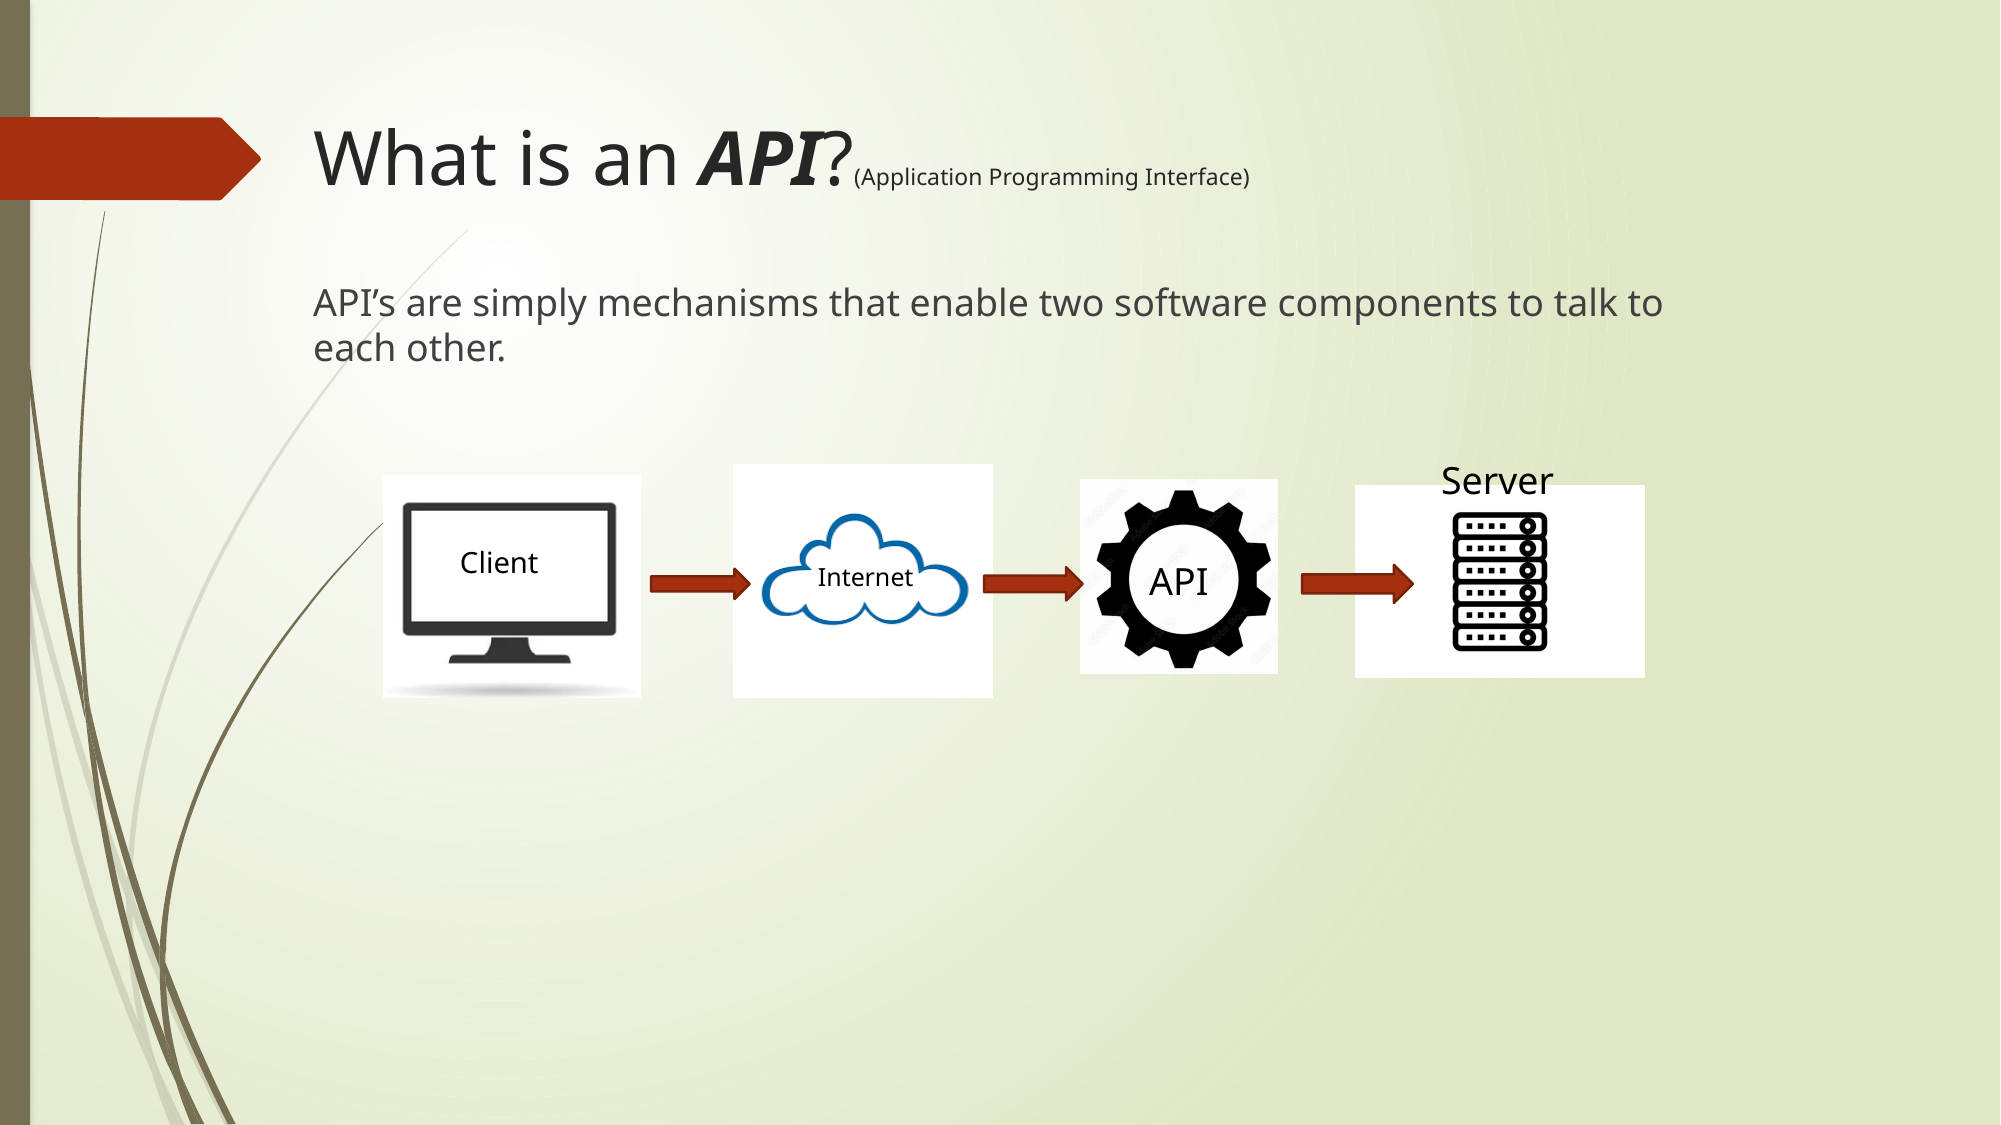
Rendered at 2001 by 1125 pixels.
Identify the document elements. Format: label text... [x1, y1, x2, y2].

text_box [998, 566, 1075, 602]
title What is an API?(Application Programming Interface) [298, 102, 1761, 228]
list API’s are simply mechanisms that enable two software components to talk to each other. [298, 271, 1761, 892]
picture [1355, 485, 1646, 678]
text_box [649, 575, 728, 593]
text_box [1300, 573, 1350, 595]
picture [1080, 479, 1279, 674]
text_box Server [1426, 449, 1589, 484]
picture [732, 464, 993, 699]
picture [383, 475, 641, 699]
